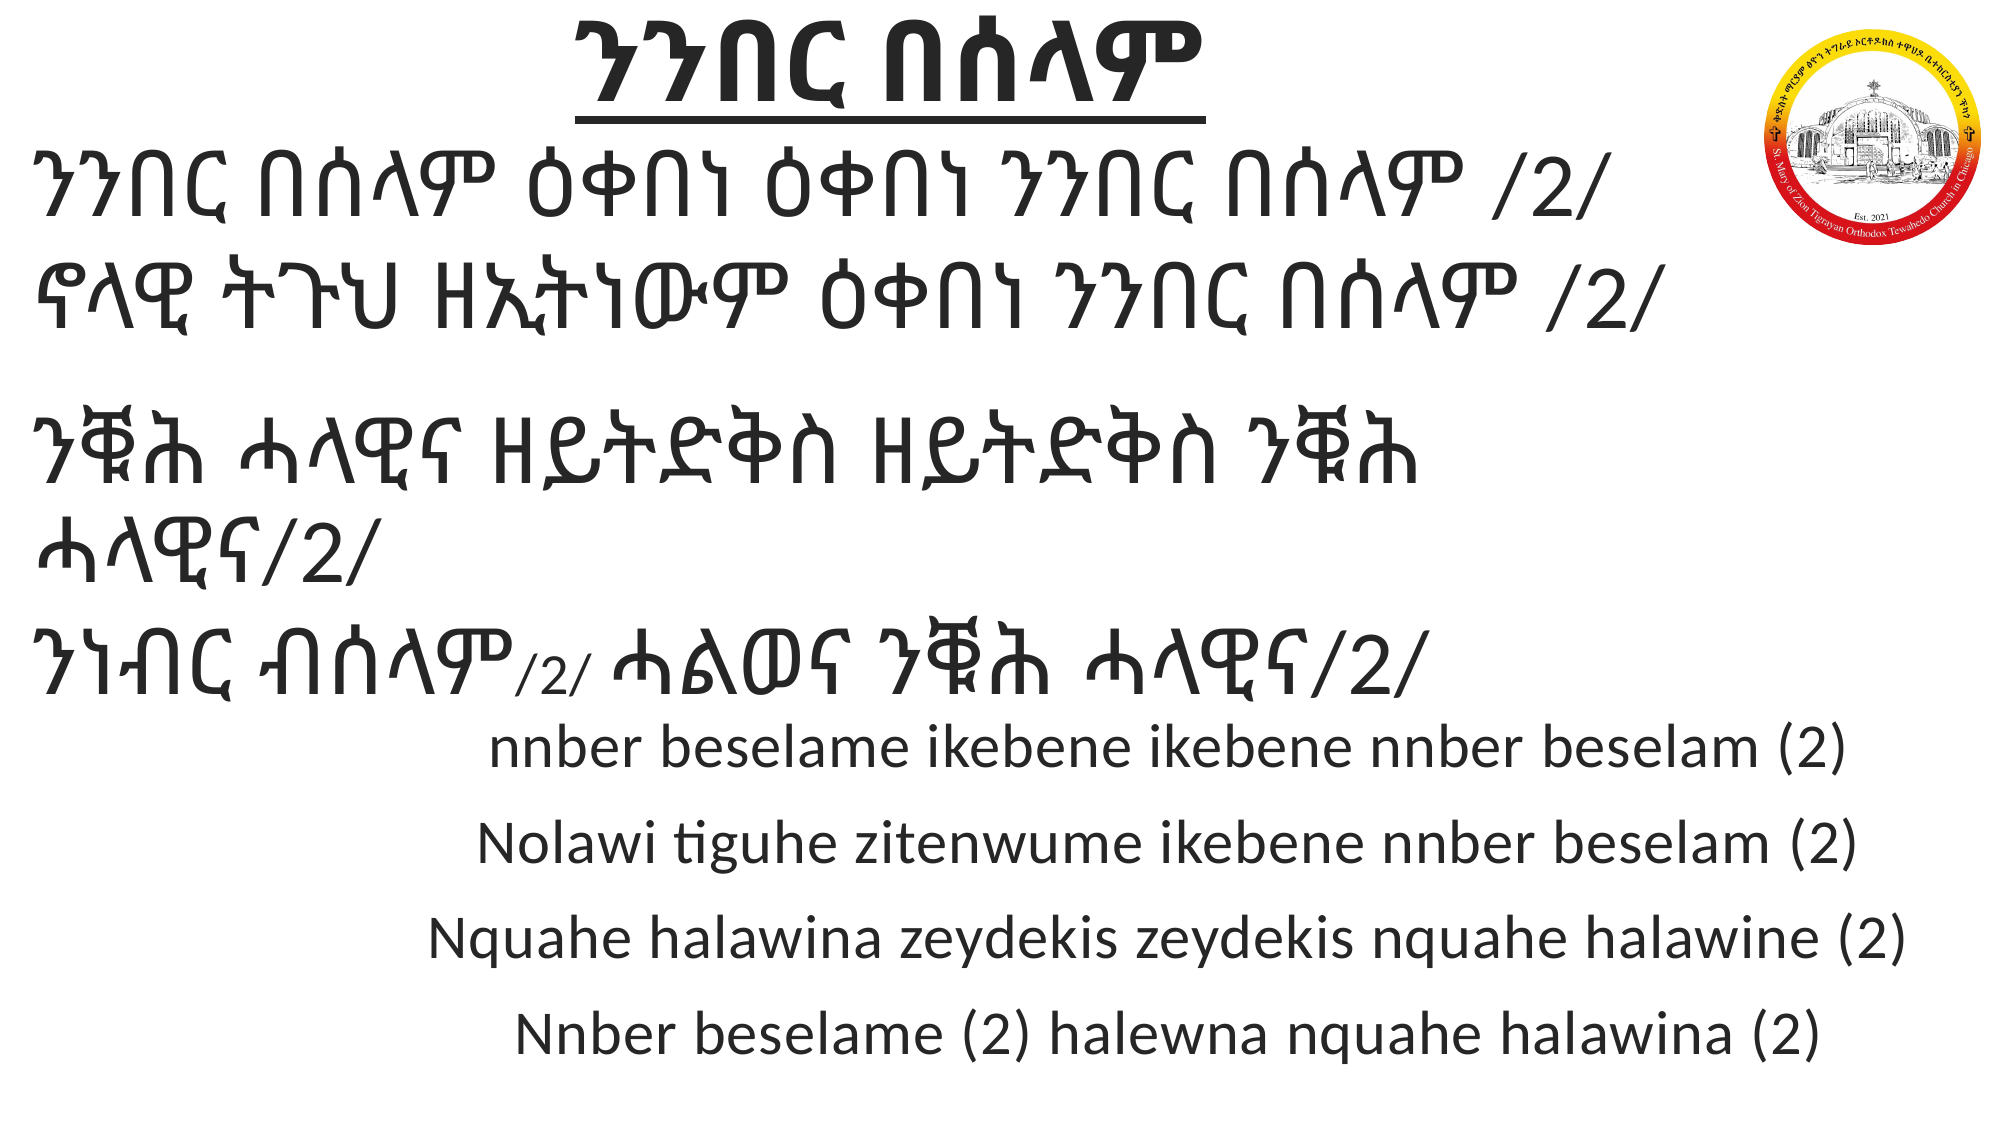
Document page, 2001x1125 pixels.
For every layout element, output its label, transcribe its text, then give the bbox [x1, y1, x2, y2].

text_box nnber beselame ikebene ikebene nnber beselam (2) Nolawi tiguhe zitenwume ikebene nnber beselam (2) Nquahe halawina zeydekis zeydekis nquahe halawine (2) Nnber beselame (2) halewna nquahe halawina (2) [357, 697, 1983, 1125]
picture [1762, 26, 1983, 248]
text_box ንንበር በሰላም ንንበር በሰላም ዕቀበነ ዕቀበነ ንንበር በሰላም /2/ ኖላዊ ትጉህ ዘኢትነውም ዕቀበነ ንንበር በሰላም /2/ ንቑሕ ሓላዊና ዘይትድቅስ ዘይትድቅስ ንቑሕ ሓላዊና/2/ ንነብር ብሰላም/2/ ሓልወና ንቑሕ ሓላዊና/2/ [17, 0, 1763, 680]
